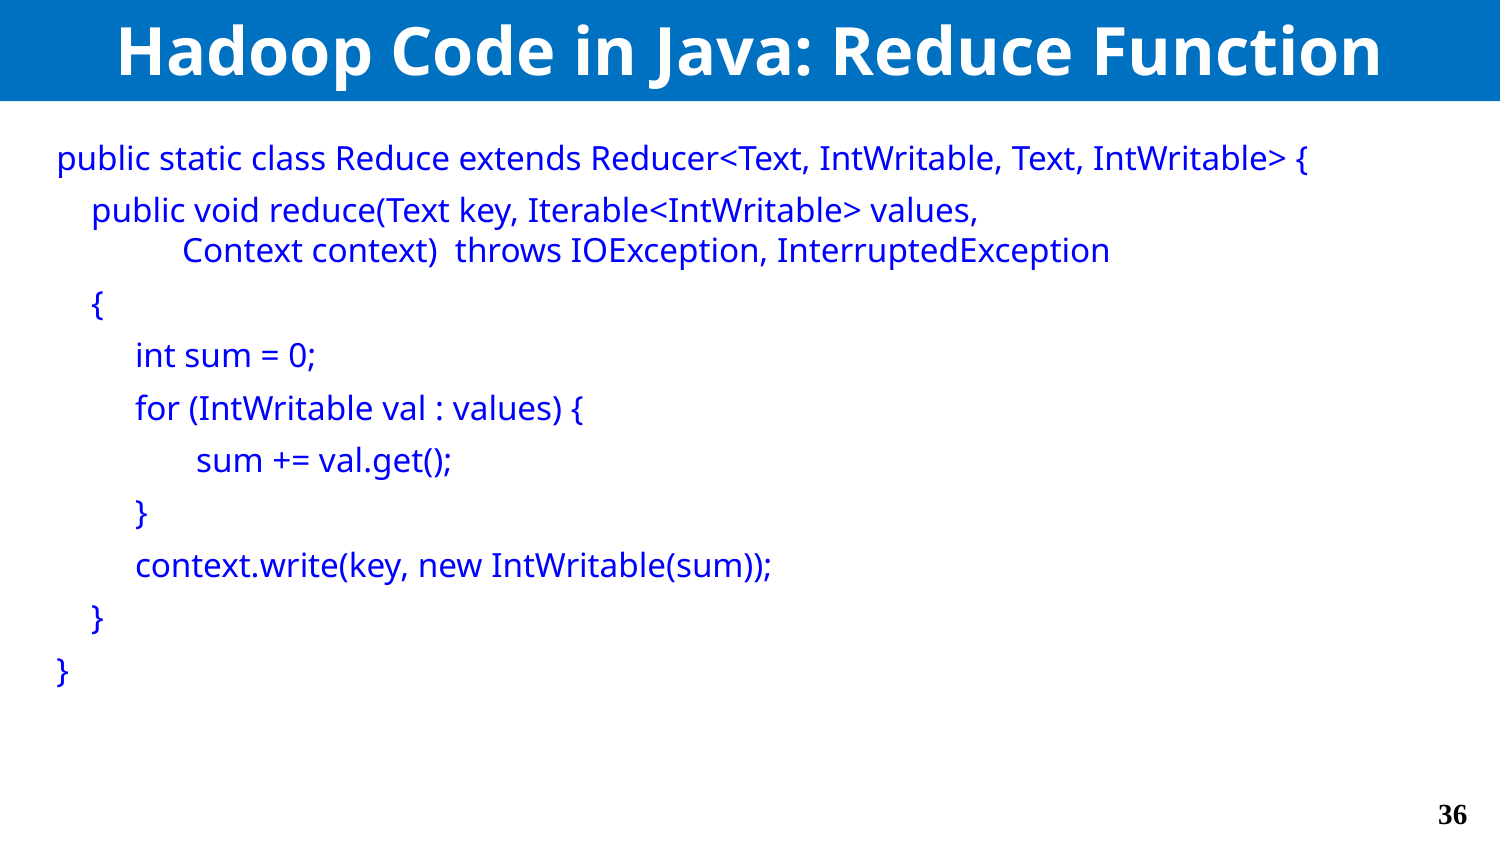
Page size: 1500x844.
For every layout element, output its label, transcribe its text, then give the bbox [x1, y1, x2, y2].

list public static class Reduce extends Reducer<Text, IntWritable, Text, IntWritable> { public void reduce(Text key, Iterable<IntWritable> values, Context context) throws IOException, InterruptedException { int sum = 0; for (IntWritable val : values) { sum += val.get(); } context.write(key, new IntWritable(sum)); } } [41, 129, 1447, 754]
title Hadoop Code in Java: Reduce Function [0, 0, 1500, 102]
